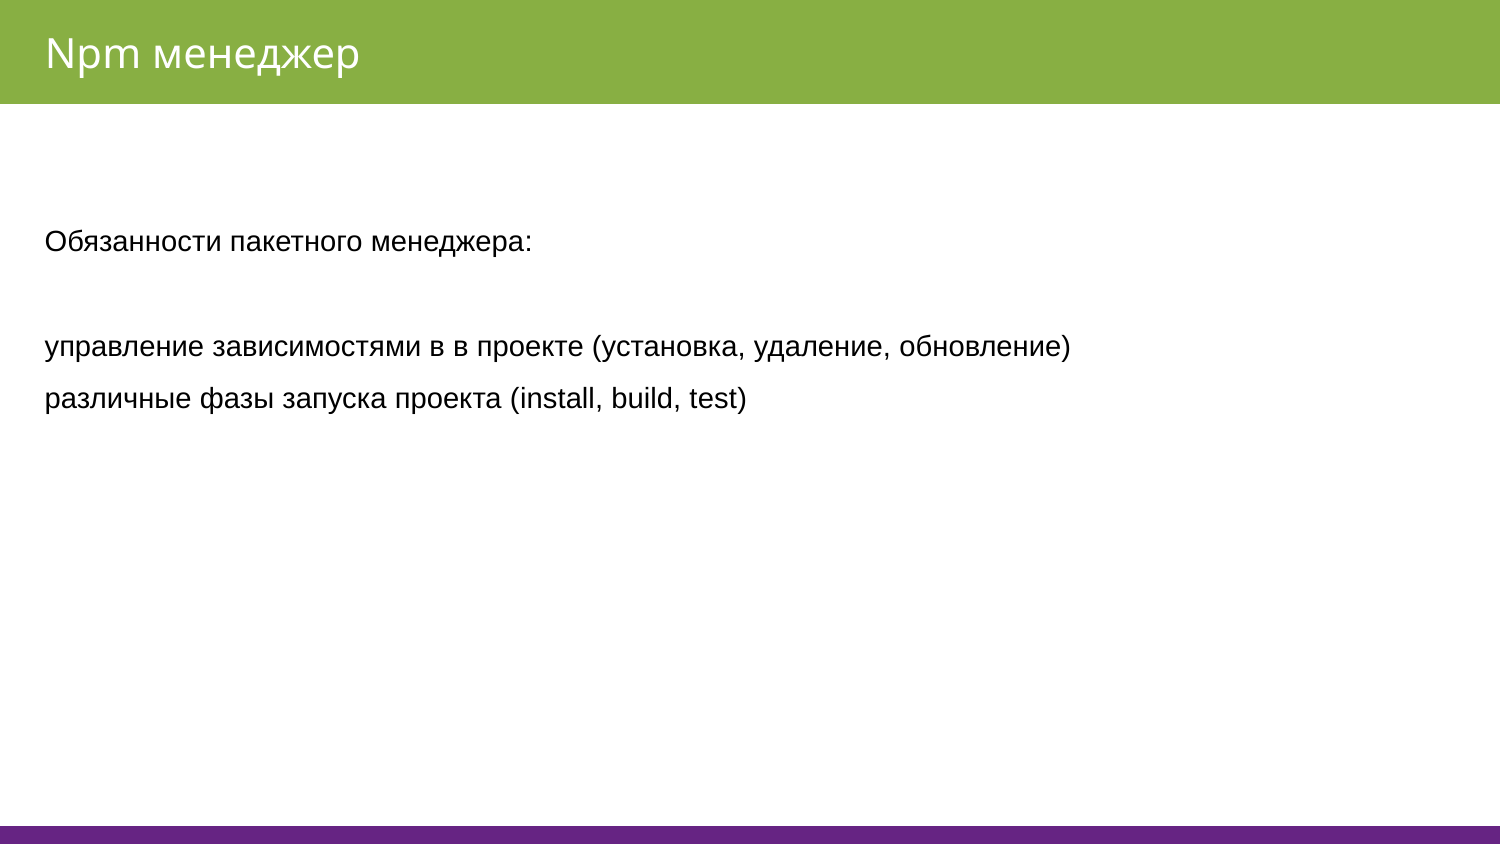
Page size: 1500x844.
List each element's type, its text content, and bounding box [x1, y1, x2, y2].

text_box [0, 826, 1500, 844]
text_box Обязанности пакетного менеджера: управление зависимостями в в проекте (установка, удаление, обновление) различные фазы запуска проекта (install, build, test) [29, 197, 1432, 510]
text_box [0, 0, 1500, 104]
